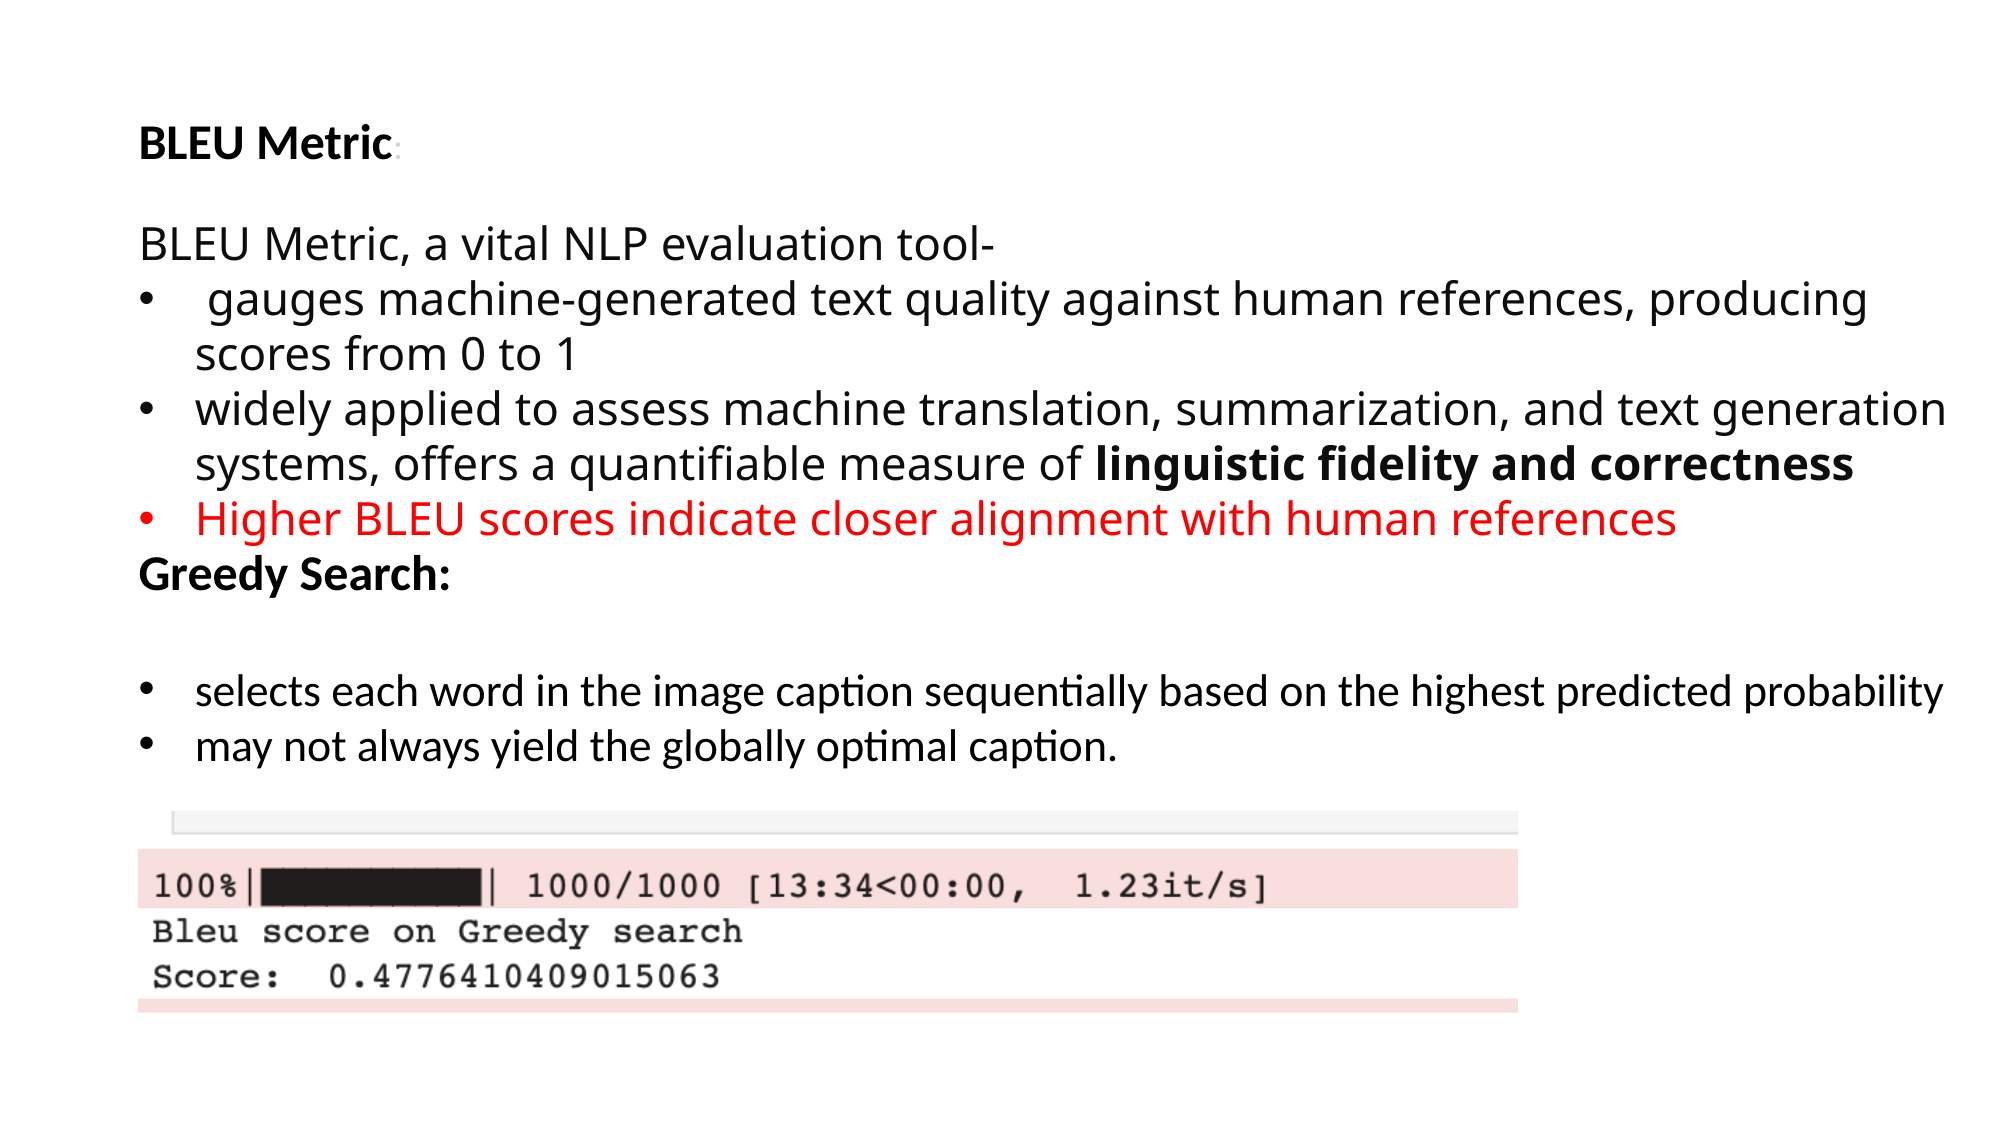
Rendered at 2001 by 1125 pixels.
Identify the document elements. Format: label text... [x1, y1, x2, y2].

text_box BLEU Metric: BLEU Metric, a vital NLP evaluation tool- gauges machine-generated text quality against human references, producing scores from 0 to 1 widely applied to assess machine translation, summarization, and text generation systems, offers a quantifiable measure of linguistic fidelity and correctness Higher BLEU scores indicate closer alignment with human references [123, 102, 1987, 553]
picture [93, 811, 1518, 1051]
text_box Greedy Search: selects each word in the image caption sequentially based on the highest predicted probability may not always yield the globally optimal caption. [123, 553, 1968, 778]
